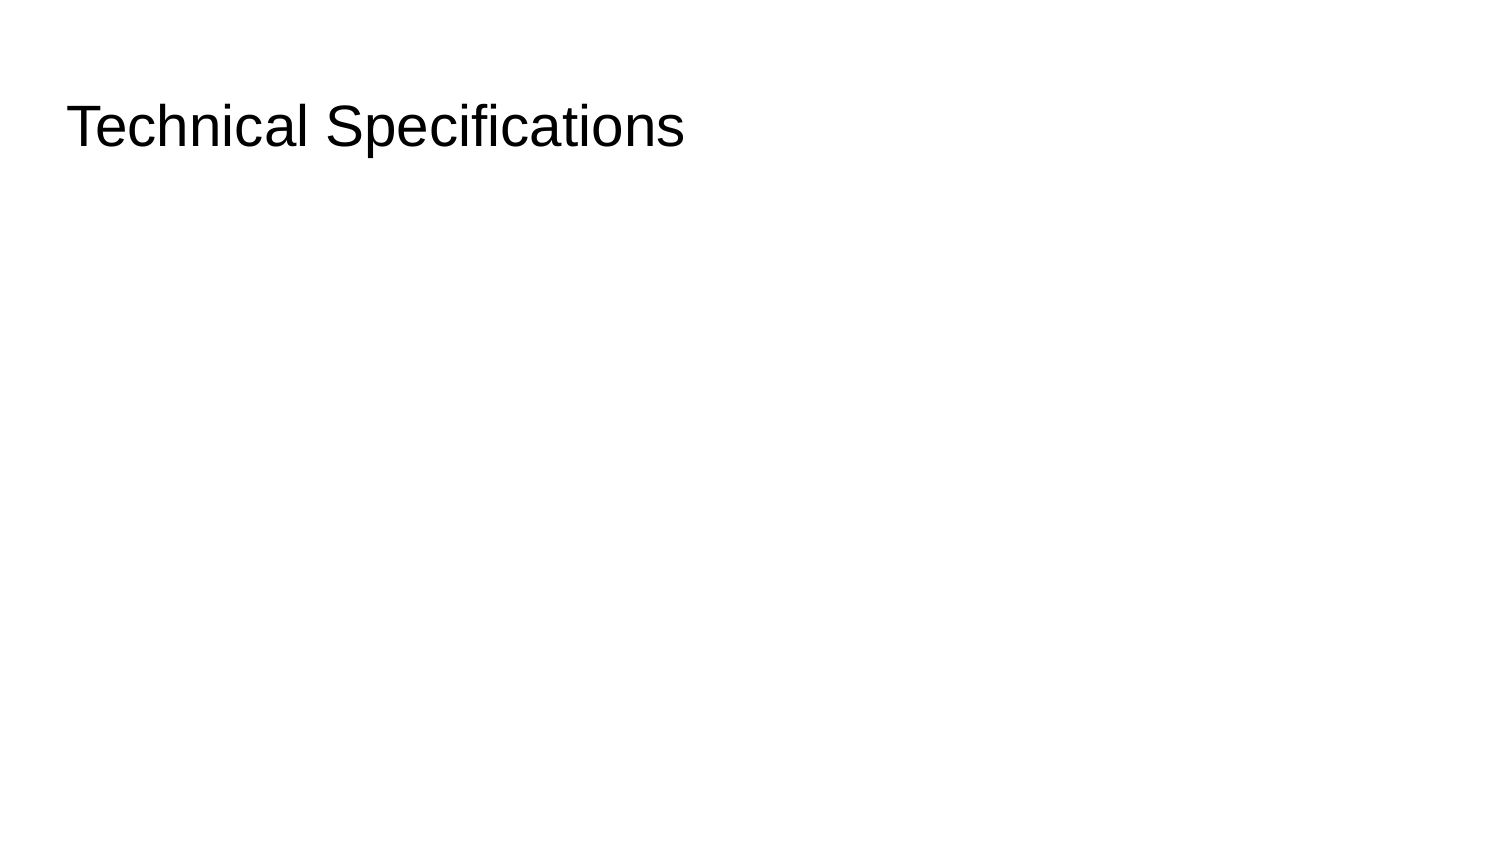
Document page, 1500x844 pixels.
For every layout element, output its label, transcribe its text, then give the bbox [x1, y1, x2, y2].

title Technical Specifications [51, 72, 1449, 167]
